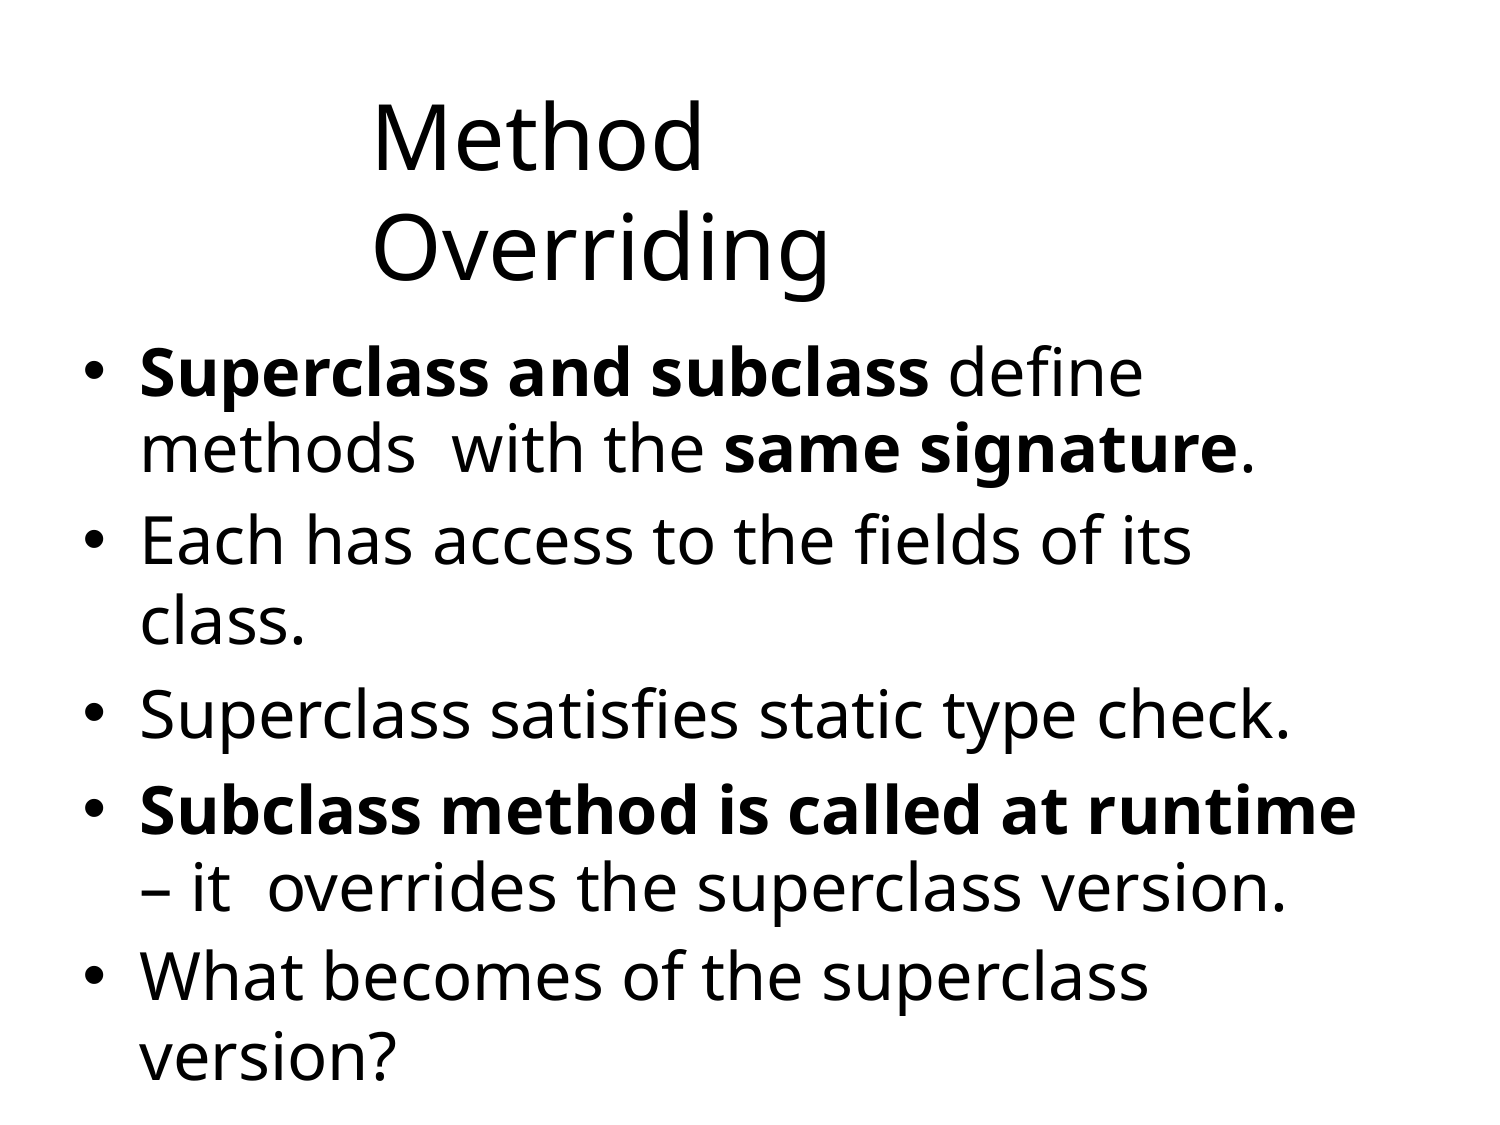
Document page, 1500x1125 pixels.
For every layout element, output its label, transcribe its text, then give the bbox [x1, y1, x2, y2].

text_box Superclass and subclass define methods with the same signature. Each has access to the fields of its class. Superclass satisfies static type check. Subclass method is called at runtime – it overrides the superclass version. What becomes of the superclass version? [80, 325, 1395, 1094]
title Method Overriding [368, 77, 1130, 300]
